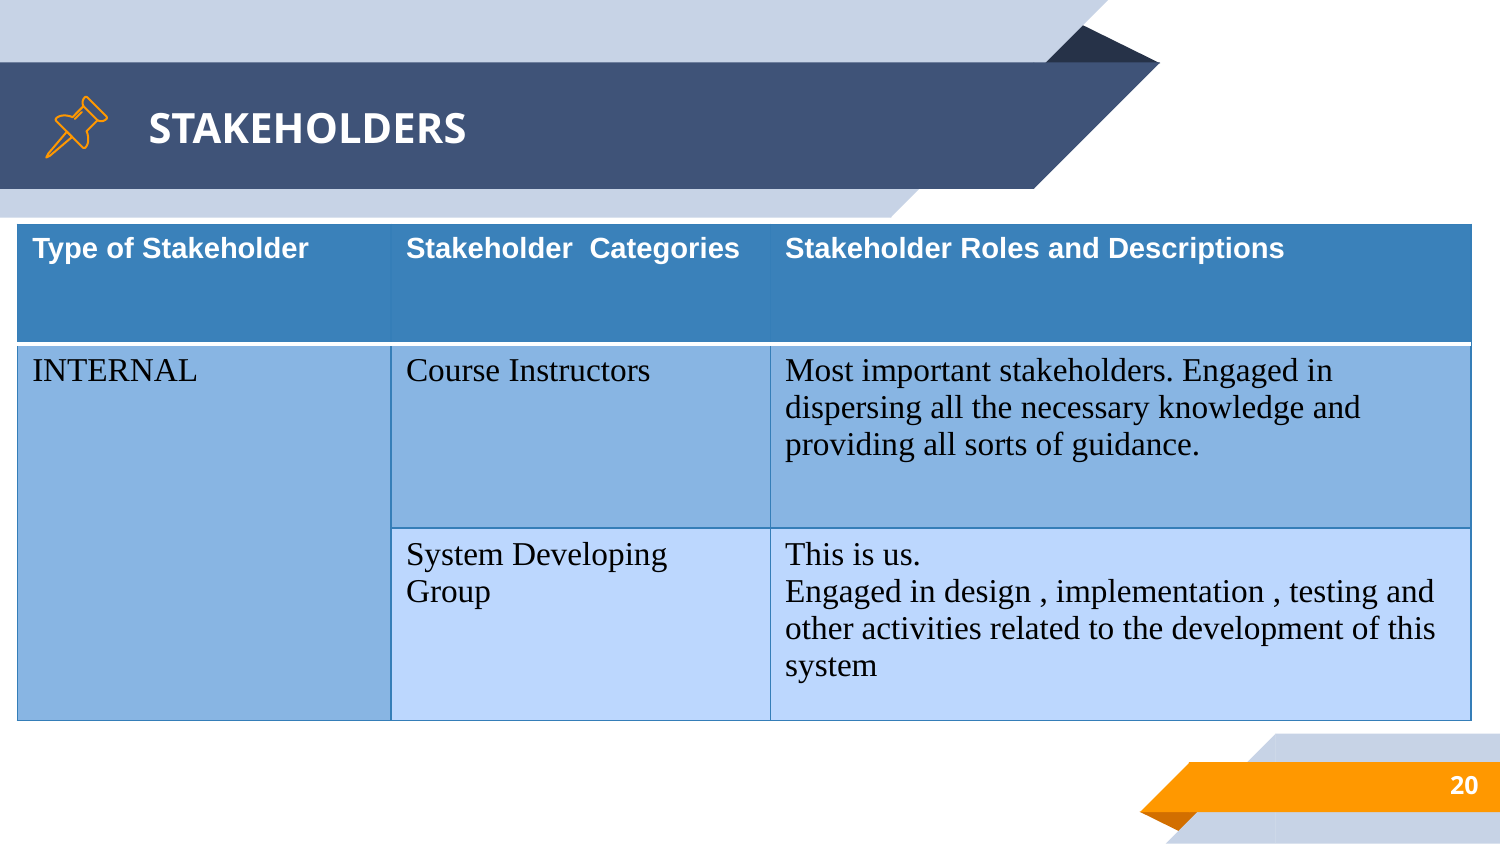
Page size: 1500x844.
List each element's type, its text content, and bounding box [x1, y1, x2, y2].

table_cell Course Instructors [392, 346, 770, 527]
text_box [45, 96, 108, 158]
table_cell INTERNAL [18, 346, 390, 720]
table_cell Most important stakeholders. Engaged in dispersing all the necessary knowledge and providing all sorts of guidance. [771, 346, 1470, 527]
title STAKEHOLDERS [133, 64, 1035, 190]
table_cell System Developing Group [392, 529, 770, 720]
table_header Stakeholder Roles and Descriptions [771, 225, 1470, 342]
table_header Stakeholder Categories [392, 225, 770, 342]
slide_number 20 [1249, 760, 1494, 813]
table_cell This is us. Engaged in design , implementation , testing and other activities related to the development of this system [771, 529, 1470, 720]
table_header Type of Stakeholder [18, 225, 390, 342]
